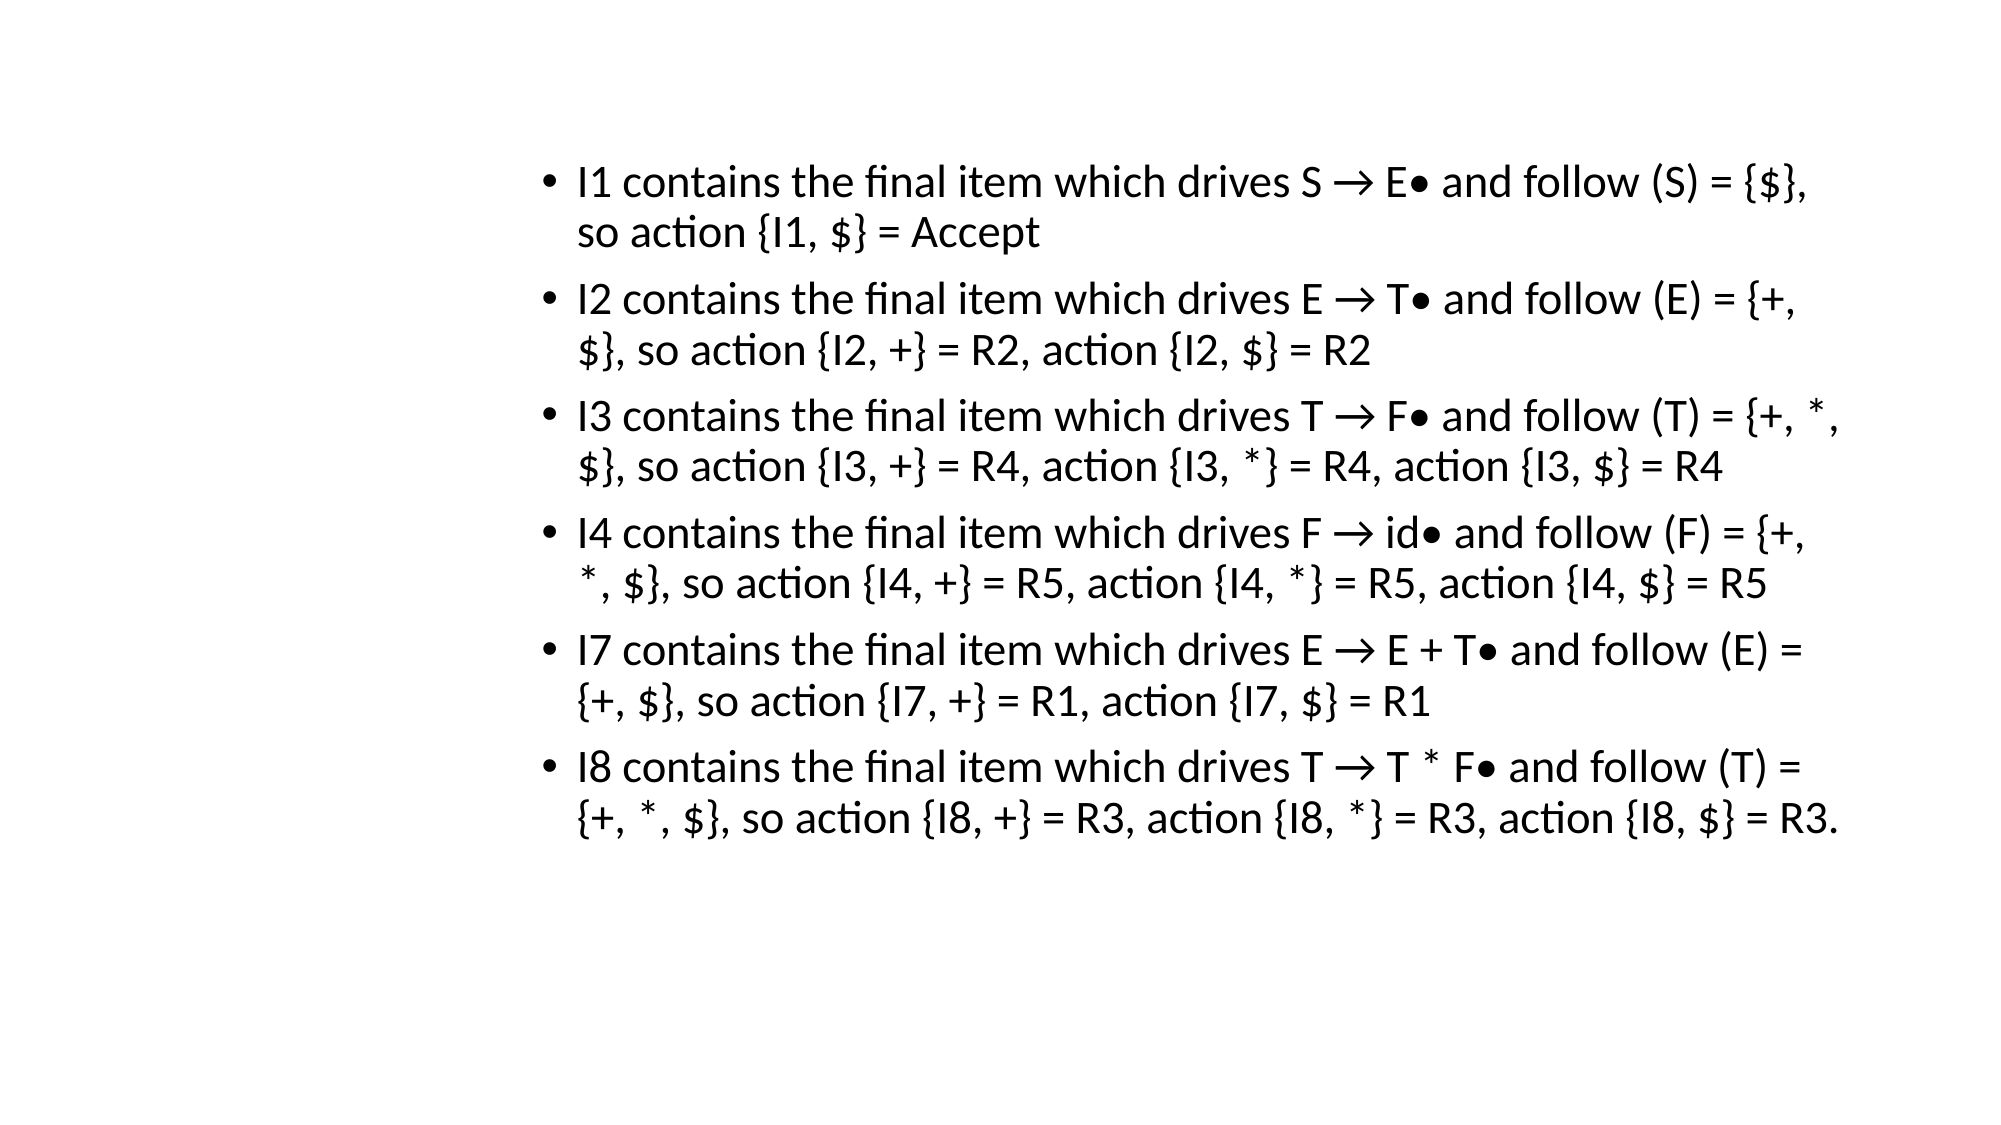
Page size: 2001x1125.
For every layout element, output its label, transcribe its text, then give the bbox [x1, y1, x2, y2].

list I1 contains the final item which drives S → E• and follow (S) = {$}, so action {I1, $} = Accept I2 contains the final item which drives E → T• and follow (E) = {+, $}, so action {I2, +} = R2, action {I2, $} = R2 I3 contains the final item which drives T → F• and follow (T) = {+, *, $}, so action {I3, +} = R4, action {I3, *} = R4, action {I3, $} = R4 I4 contains the final item which drives F → id• and follow (F) = {+, *, $}, so action {I4, +} = R5, action {I4, *} = R5, action {I4, $} = R5 I7 contains the final item which drives E → E + T• and follow (E) = {+, $}, so action {I7, +} = R1, action {I7, $} = R1 I8 contains the final item which drives T → T * F• and follow (T) = {+, *, $}, so action {I8, +} = R3, action {I8, *} = R3, action {I8, $} = R3. [526, 149, 1863, 1014]
